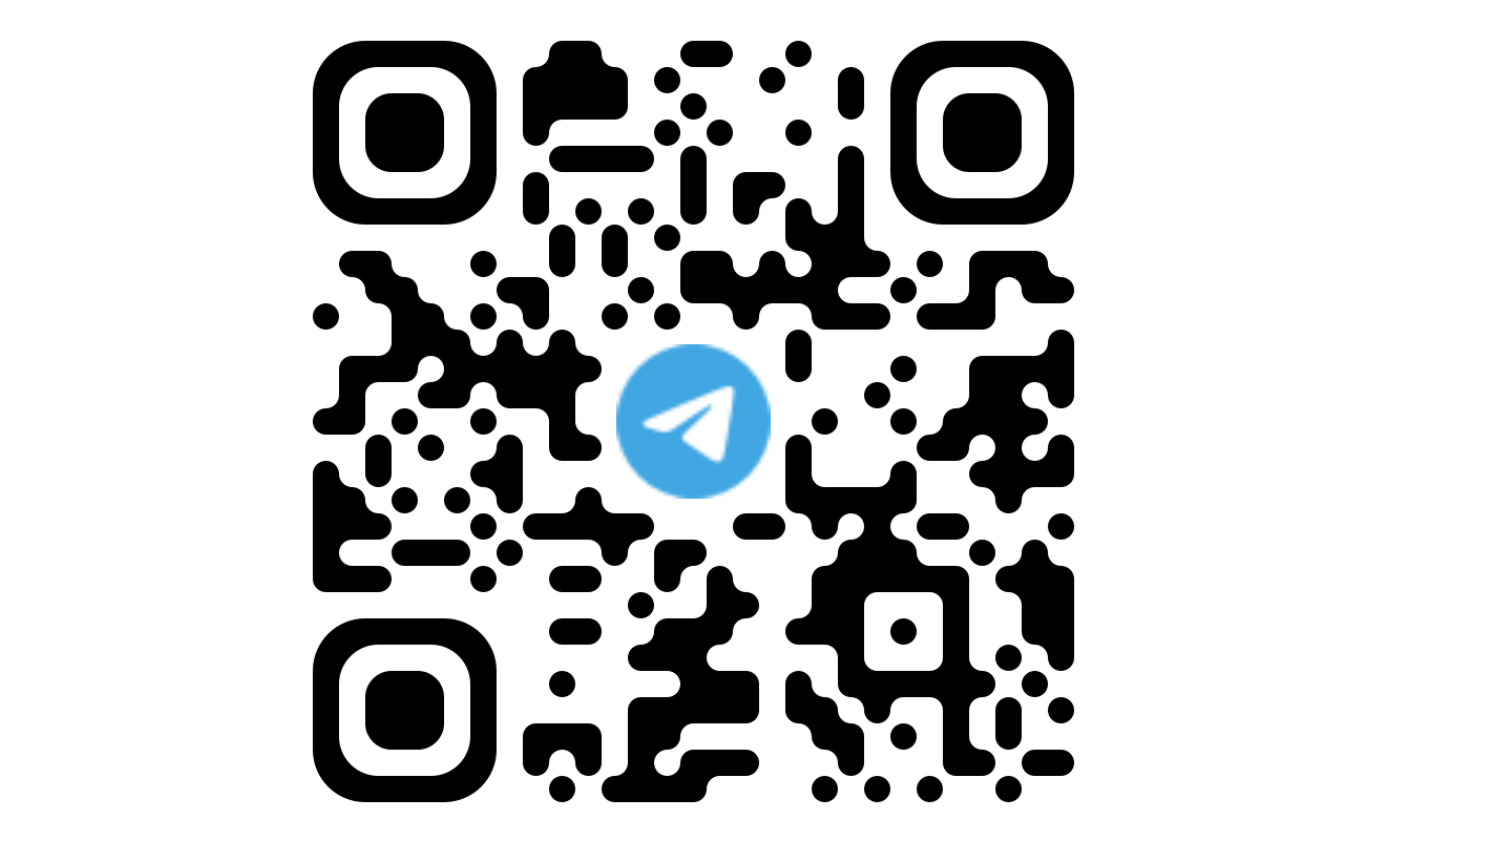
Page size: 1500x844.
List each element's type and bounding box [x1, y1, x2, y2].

picture [296, 24, 1091, 819]
